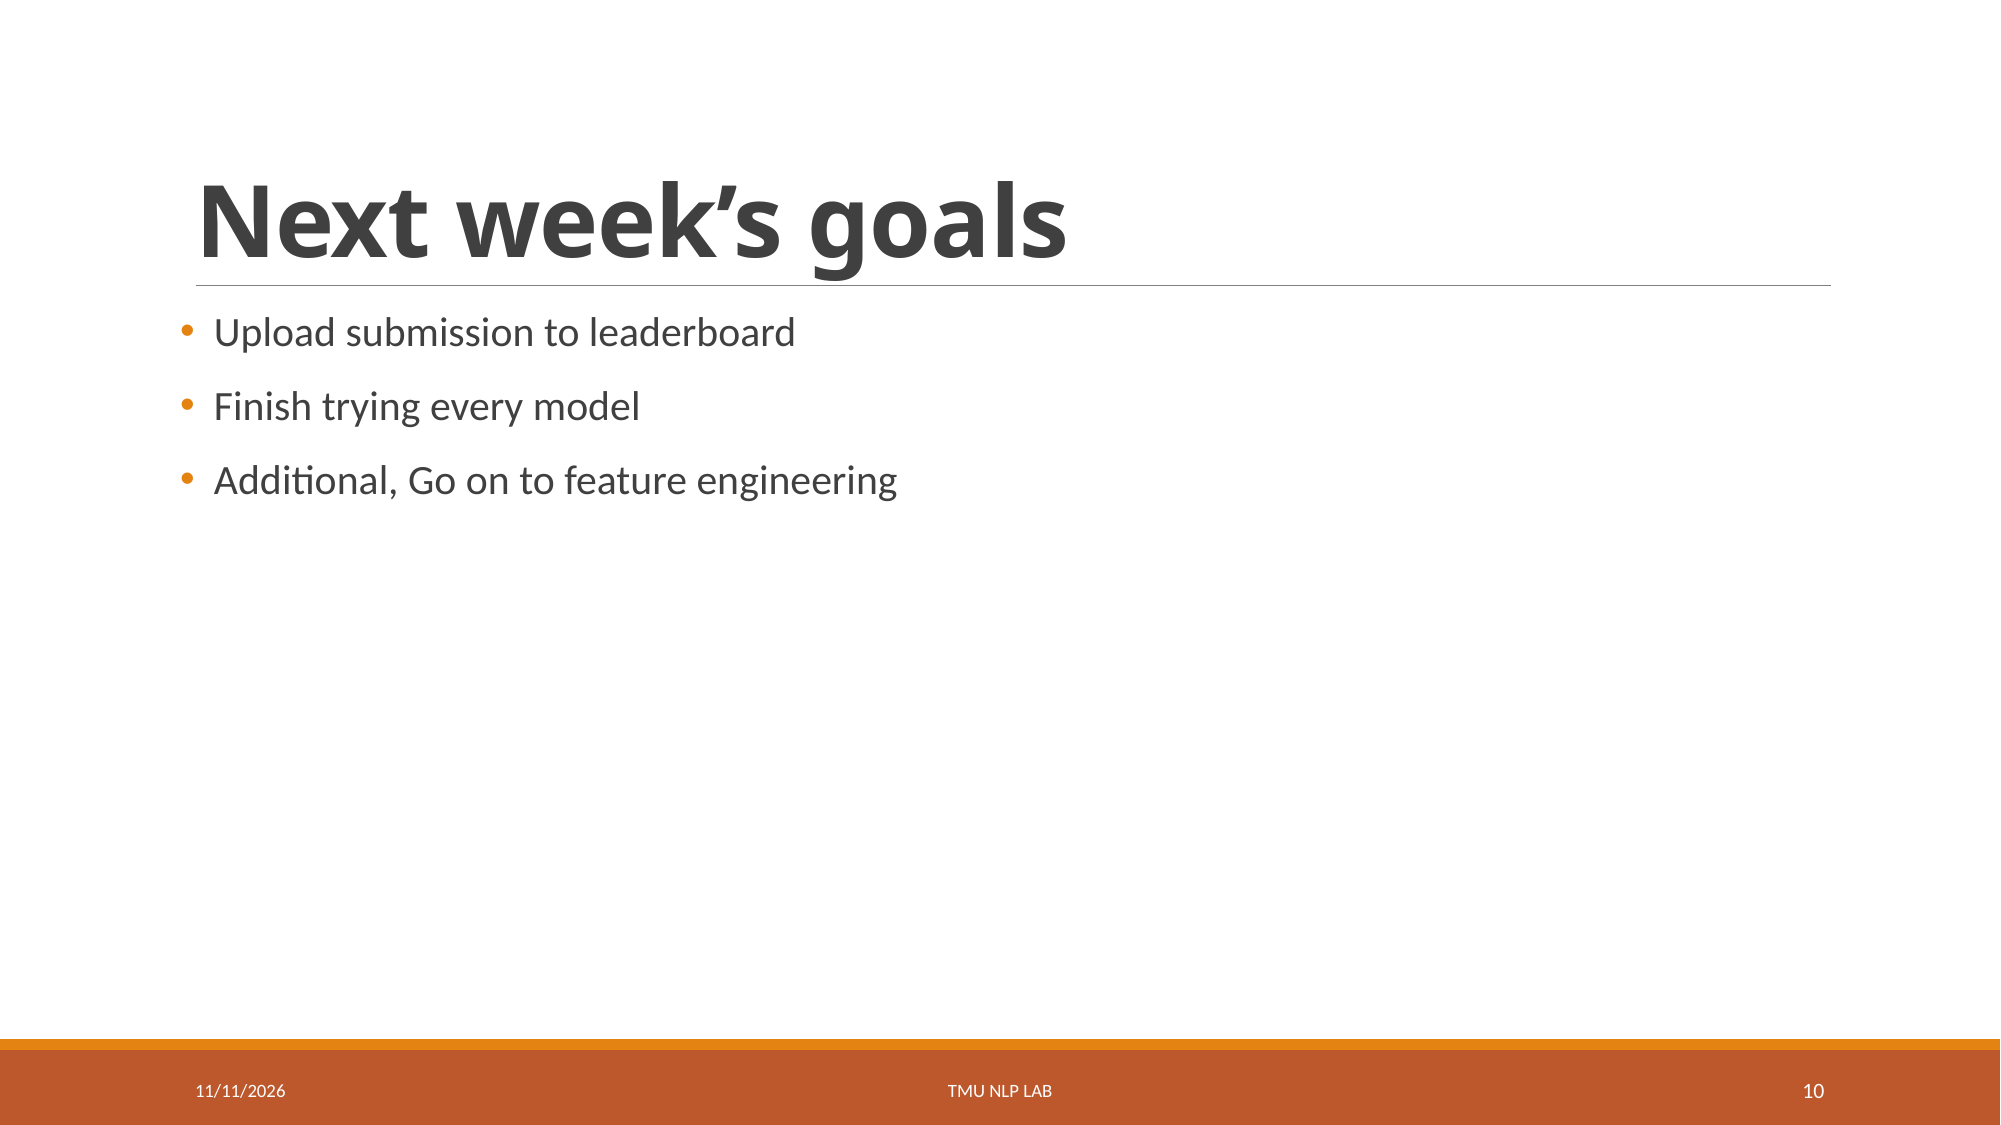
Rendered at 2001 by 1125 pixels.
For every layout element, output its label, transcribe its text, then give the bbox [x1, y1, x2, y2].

list Upload submission to leaderboard Finish trying every model Additional, Go on to feature engineering [180, 302, 1830, 963]
slide_number 10 [1624, 1059, 1840, 1120]
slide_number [180, 1059, 586, 1120]
footer TMU NLP Lab [604, 1059, 1396, 1120]
title Next week’s goals [180, 47, 1830, 285]
